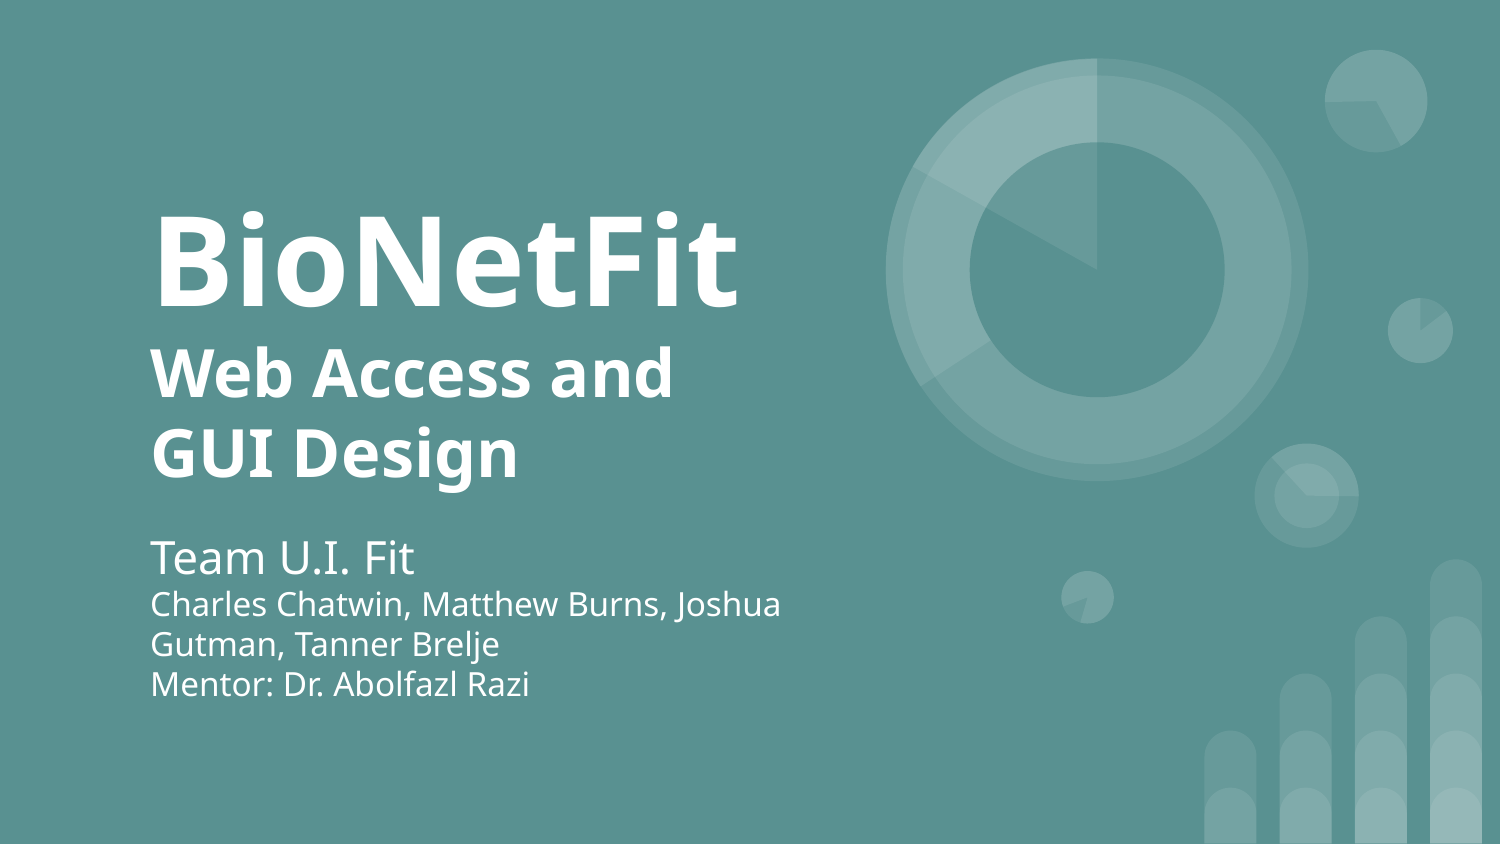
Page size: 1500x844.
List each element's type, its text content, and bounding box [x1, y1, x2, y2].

title BioNetFit Web Access and GUI Design [135, 182, 834, 490]
subtitle Team U.I. Fit Charles Chatwin, Matthew Burns, Joshua Gutman, Tanner Brelje Mentor: Dr. Abolfazl Razi [135, 513, 834, 628]
